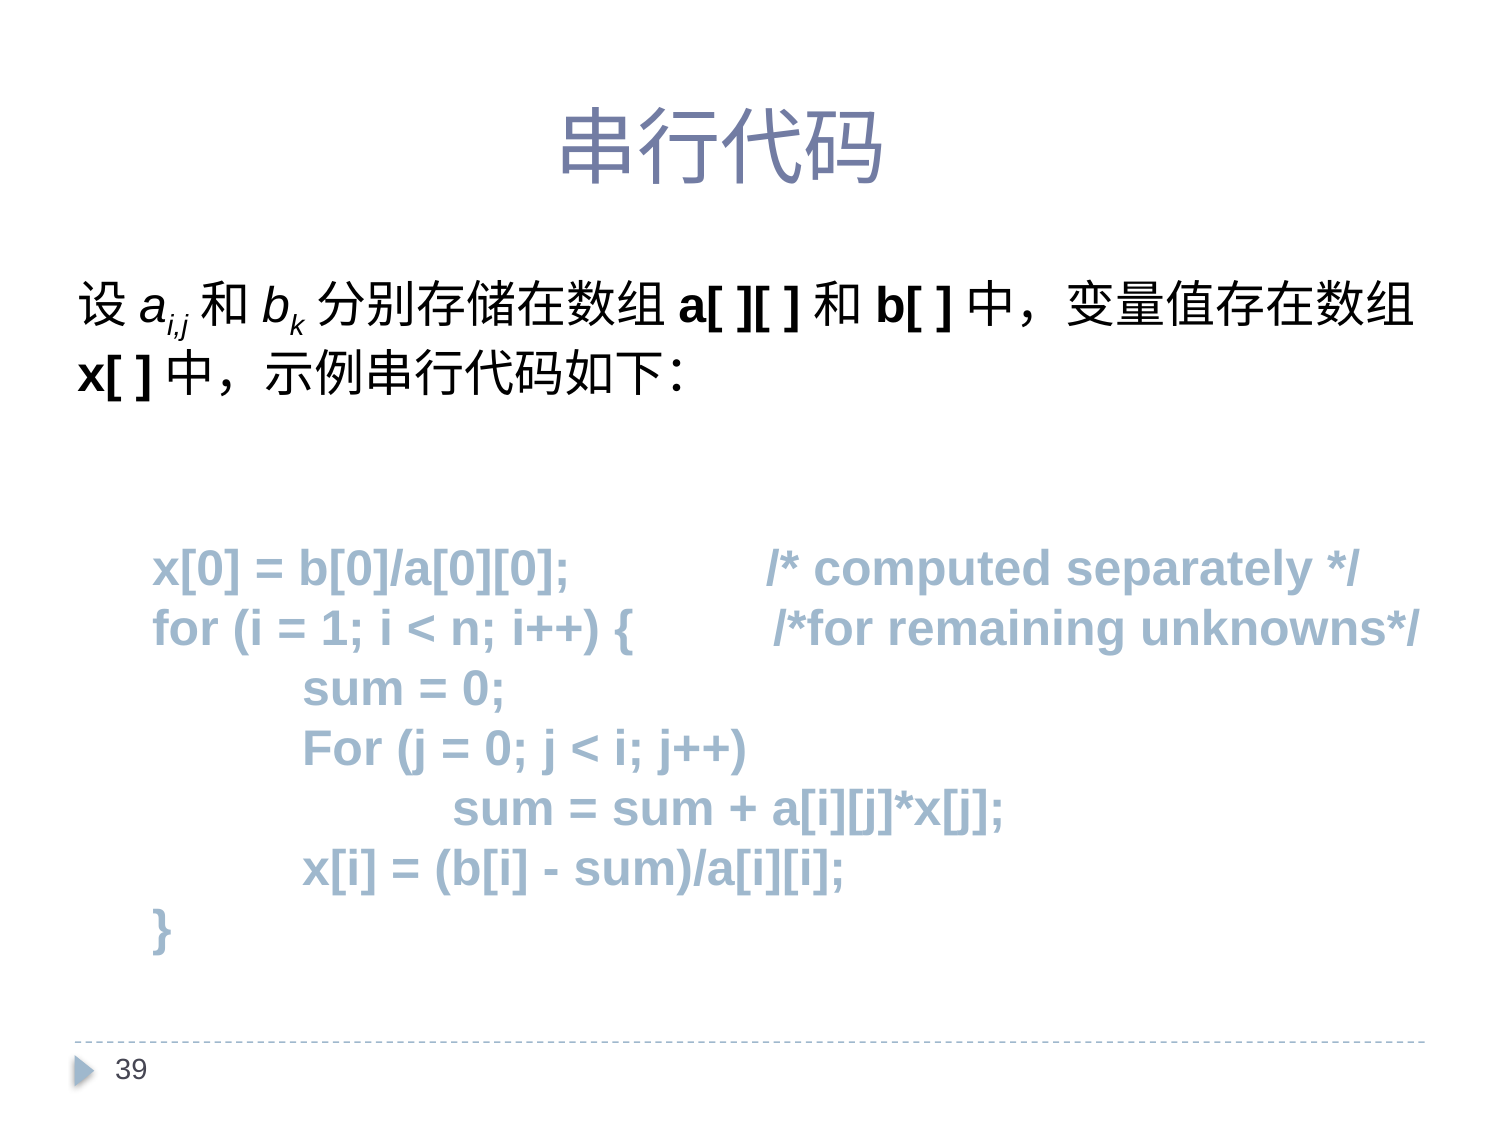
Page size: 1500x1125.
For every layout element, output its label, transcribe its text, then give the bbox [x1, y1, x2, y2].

text_box 串行代码 [539, 86, 903, 202]
text_box 设ai,j和bk分别存储在数组a[ ][ ]和b[ ]中，变量值存在数组x[ ]中，示例串行代码如下： [62, 265, 1438, 409]
text_box x[0] = b[0]/a[0][0]; /* computed separately */ for (i = 1; i < n; i++) { /*for remaining unknowns*/ sum = 0; For (j = 0; j < i; j++) sum = sum + a[i][j]*x[j]; x[i] = (b[i] - sum)/a[i][i]; } [137, 528, 1500, 963]
slide_number 39 [100, 1042, 426, 1103]
